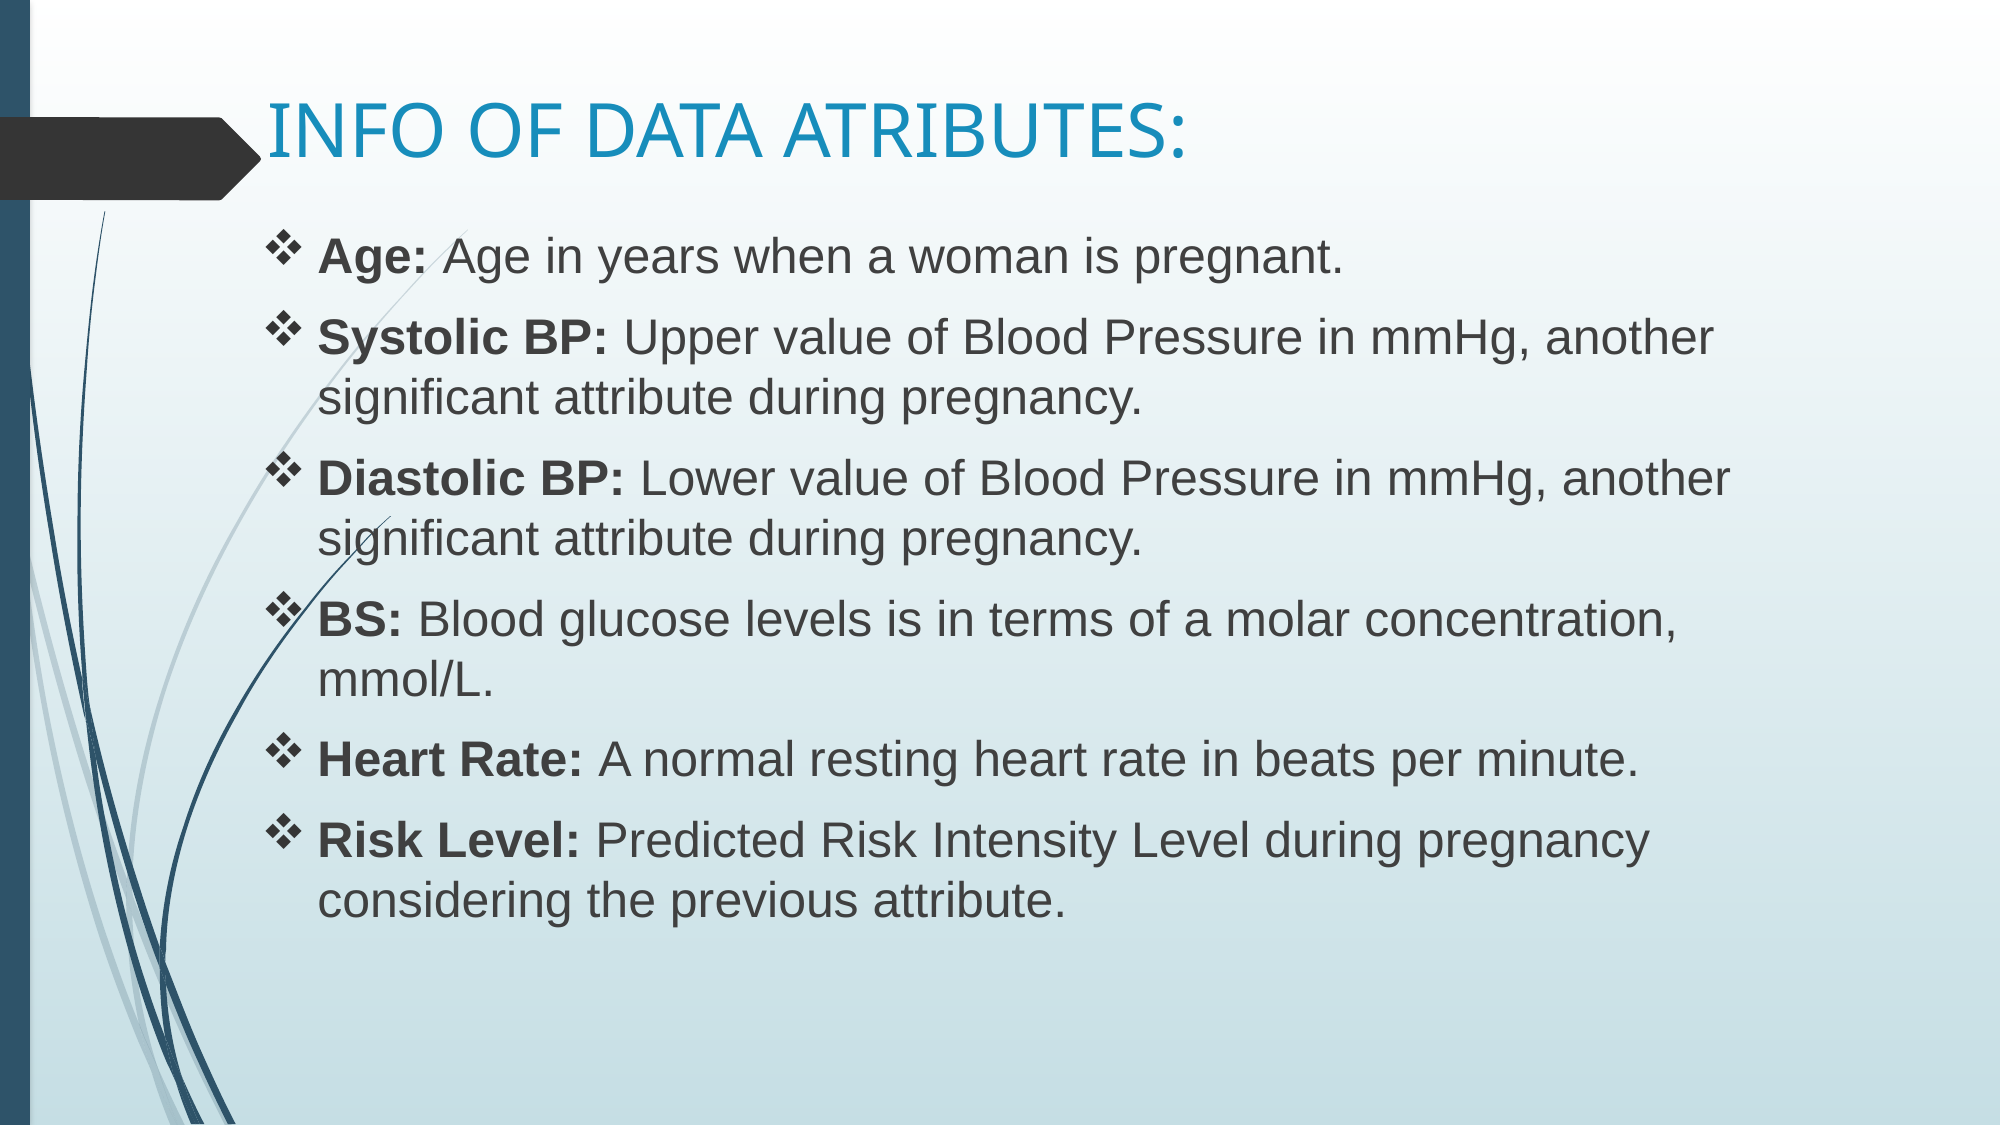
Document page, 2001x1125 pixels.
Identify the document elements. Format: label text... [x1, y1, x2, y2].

title INFO OF DATA ATRIBUTES: [251, 75, 1754, 216]
list Age: Age in years when a woman is pregnant. Systolic BP: Upper value of Blood Pressure in mmHg, another significant attribute during pregnancy. Diastolic BP: Lower value of Blood Pressure in mmHg, another significant attribute during pregnancy. BS: Blood glucose levels is in terms of a molar concentration, mmol/L. Heart Rate: A normal resting heart rate in beats per minute. Risk Level: Predicted Risk Intensity Level during pregnancy considering the previous attribute. [246, 216, 1809, 1014]
